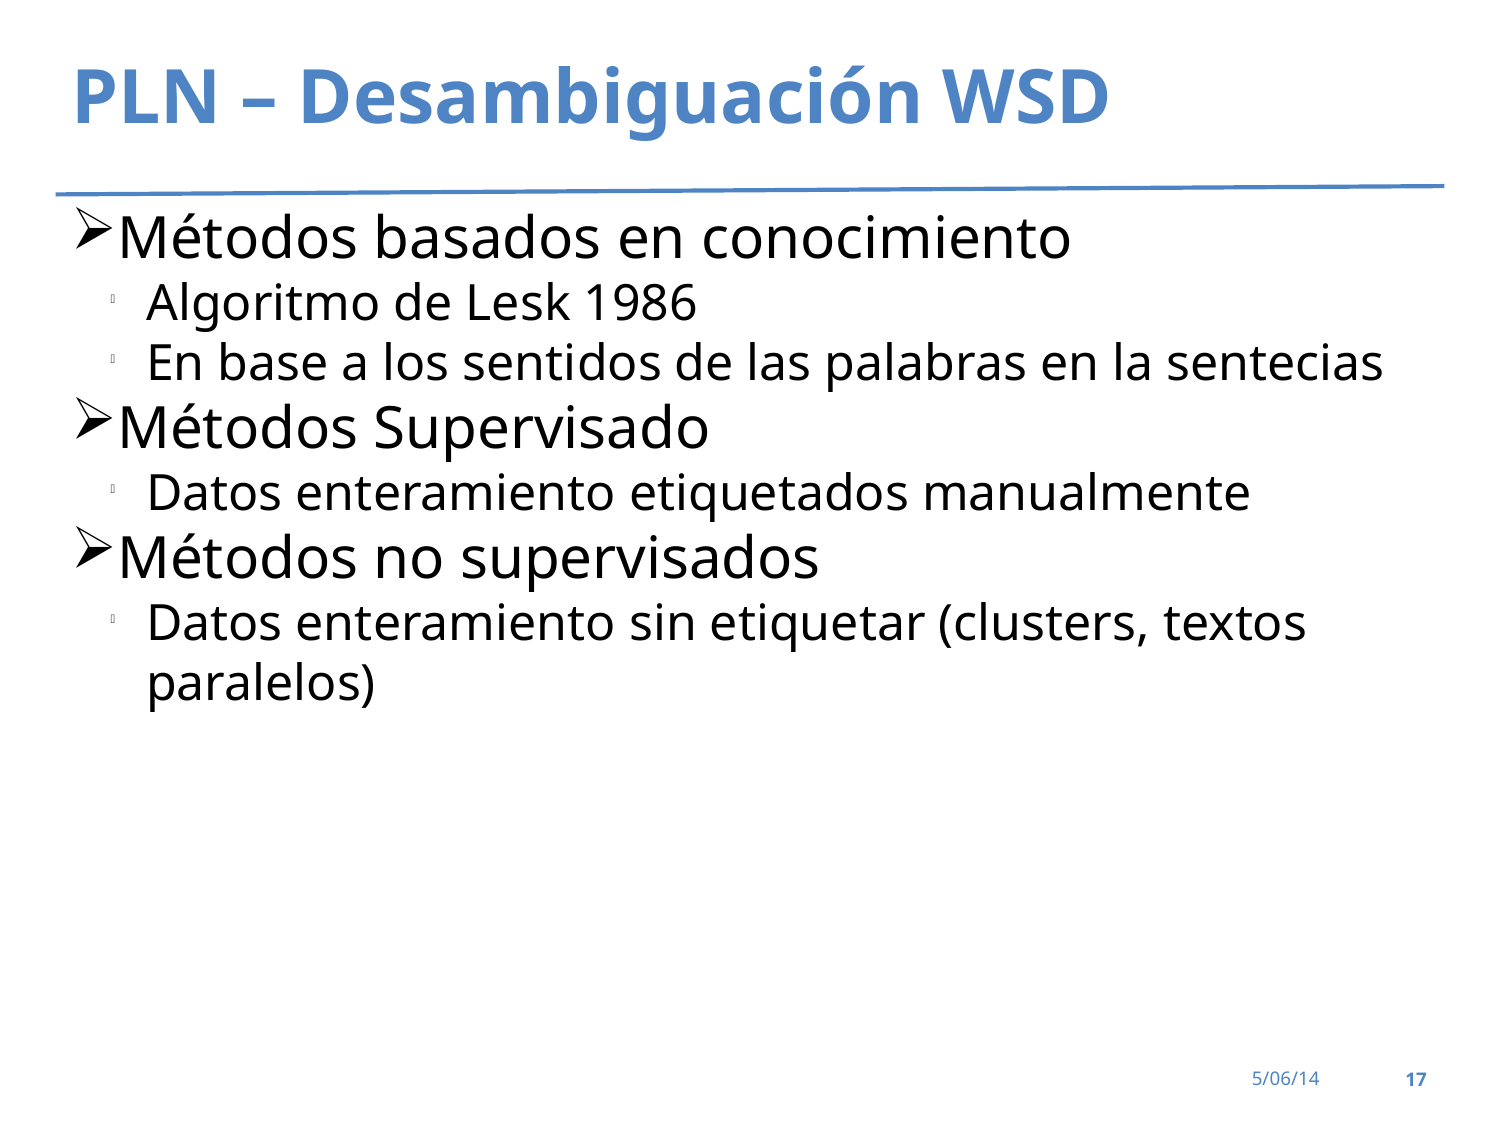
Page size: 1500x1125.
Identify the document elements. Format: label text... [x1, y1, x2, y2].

text_box 17 [1390, 1059, 1453, 1104]
text_box Métodos basados en conocimiento Algoritmo de Lesk 1986 En base a los sentidos de las palabras en la sentecias Métodos Supervisado Datos enteramiento etiquetados manualmente Métodos no supervisados Datos enteramiento sin etiquetar (clusters, textos paralelos) [56, 192, 1442, 936]
text_box PLN – Desambiguación WSD [56, 45, 1442, 143]
